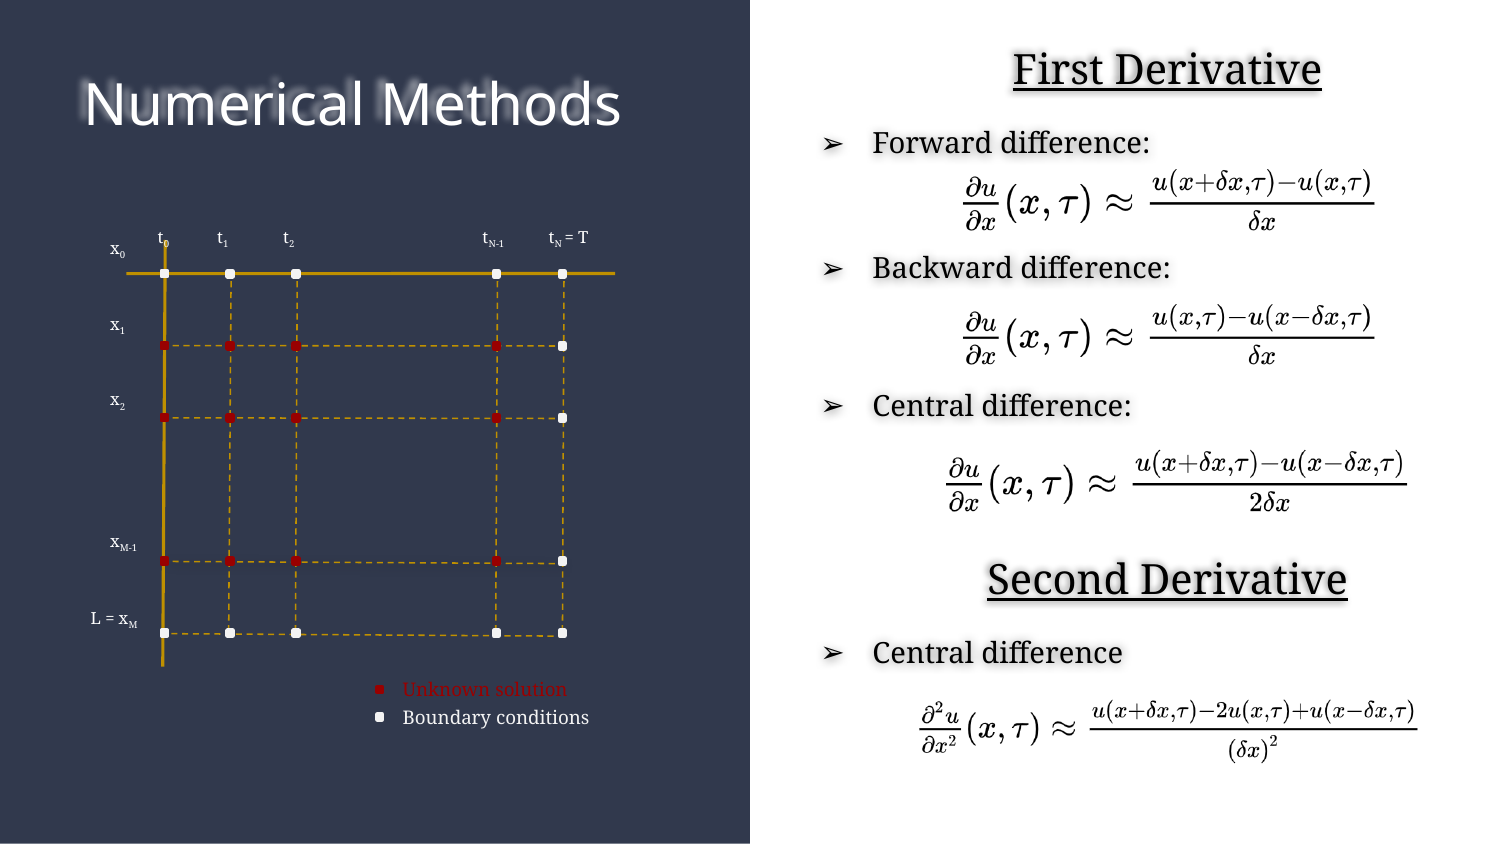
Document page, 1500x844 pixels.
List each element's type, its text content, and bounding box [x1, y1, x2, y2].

title First Derivative [814, 28, 1500, 151]
title Second Derivative [814, 538, 1500, 619]
picture [957, 166, 1378, 235]
picture [914, 696, 1421, 765]
picture [941, 447, 1413, 516]
text_box Central difference [782, 619, 1421, 730]
text_box Central difference: [782, 371, 1383, 440]
title Numerical Methods [0, 51, 706, 175]
picture [957, 300, 1378, 369]
text_box Forward difference: [782, 109, 1383, 177]
text_box Backward difference: [782, 234, 1383, 302]
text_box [75, 211, 708, 744]
